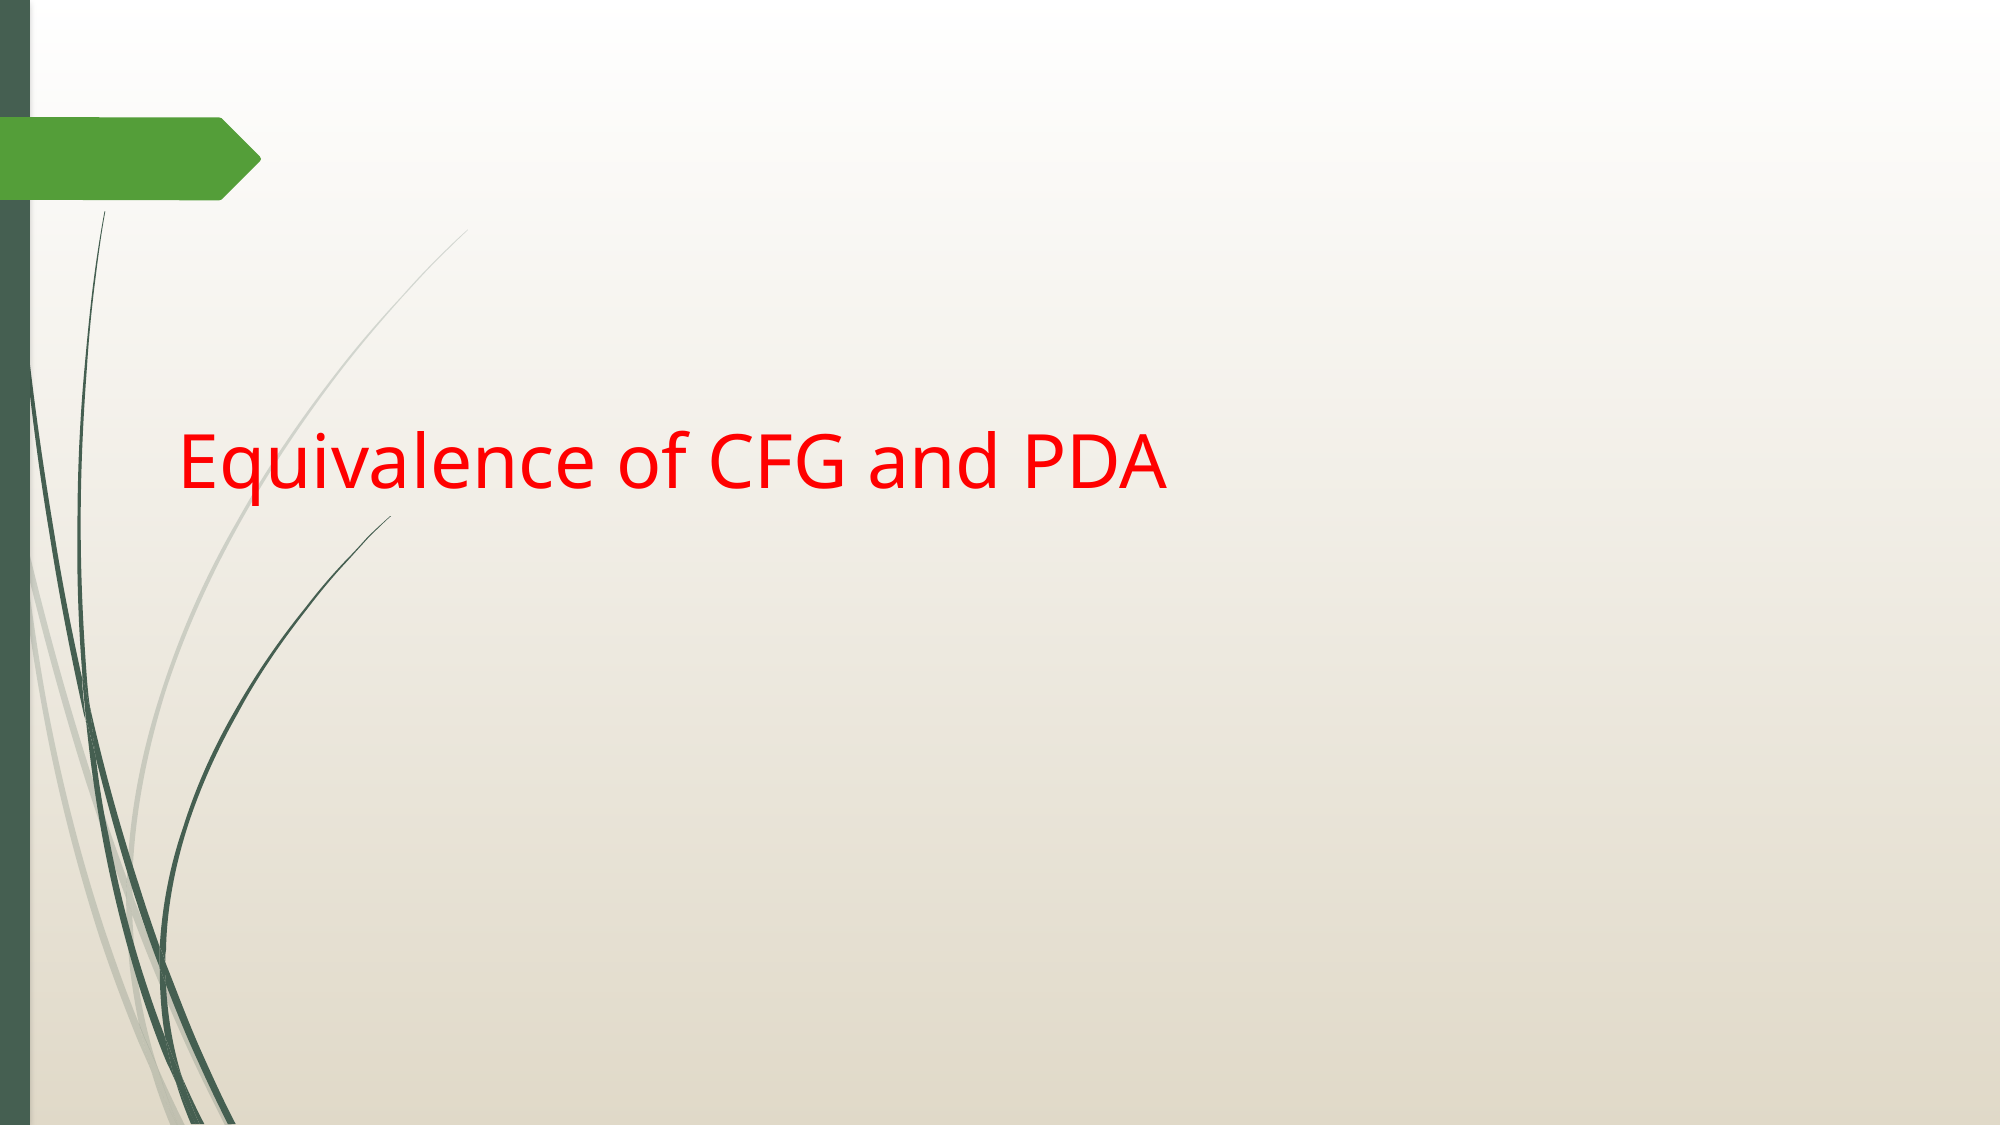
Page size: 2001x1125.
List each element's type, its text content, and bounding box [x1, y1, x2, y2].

title Equivalence of CFG and PDA [162, 406, 1573, 624]
